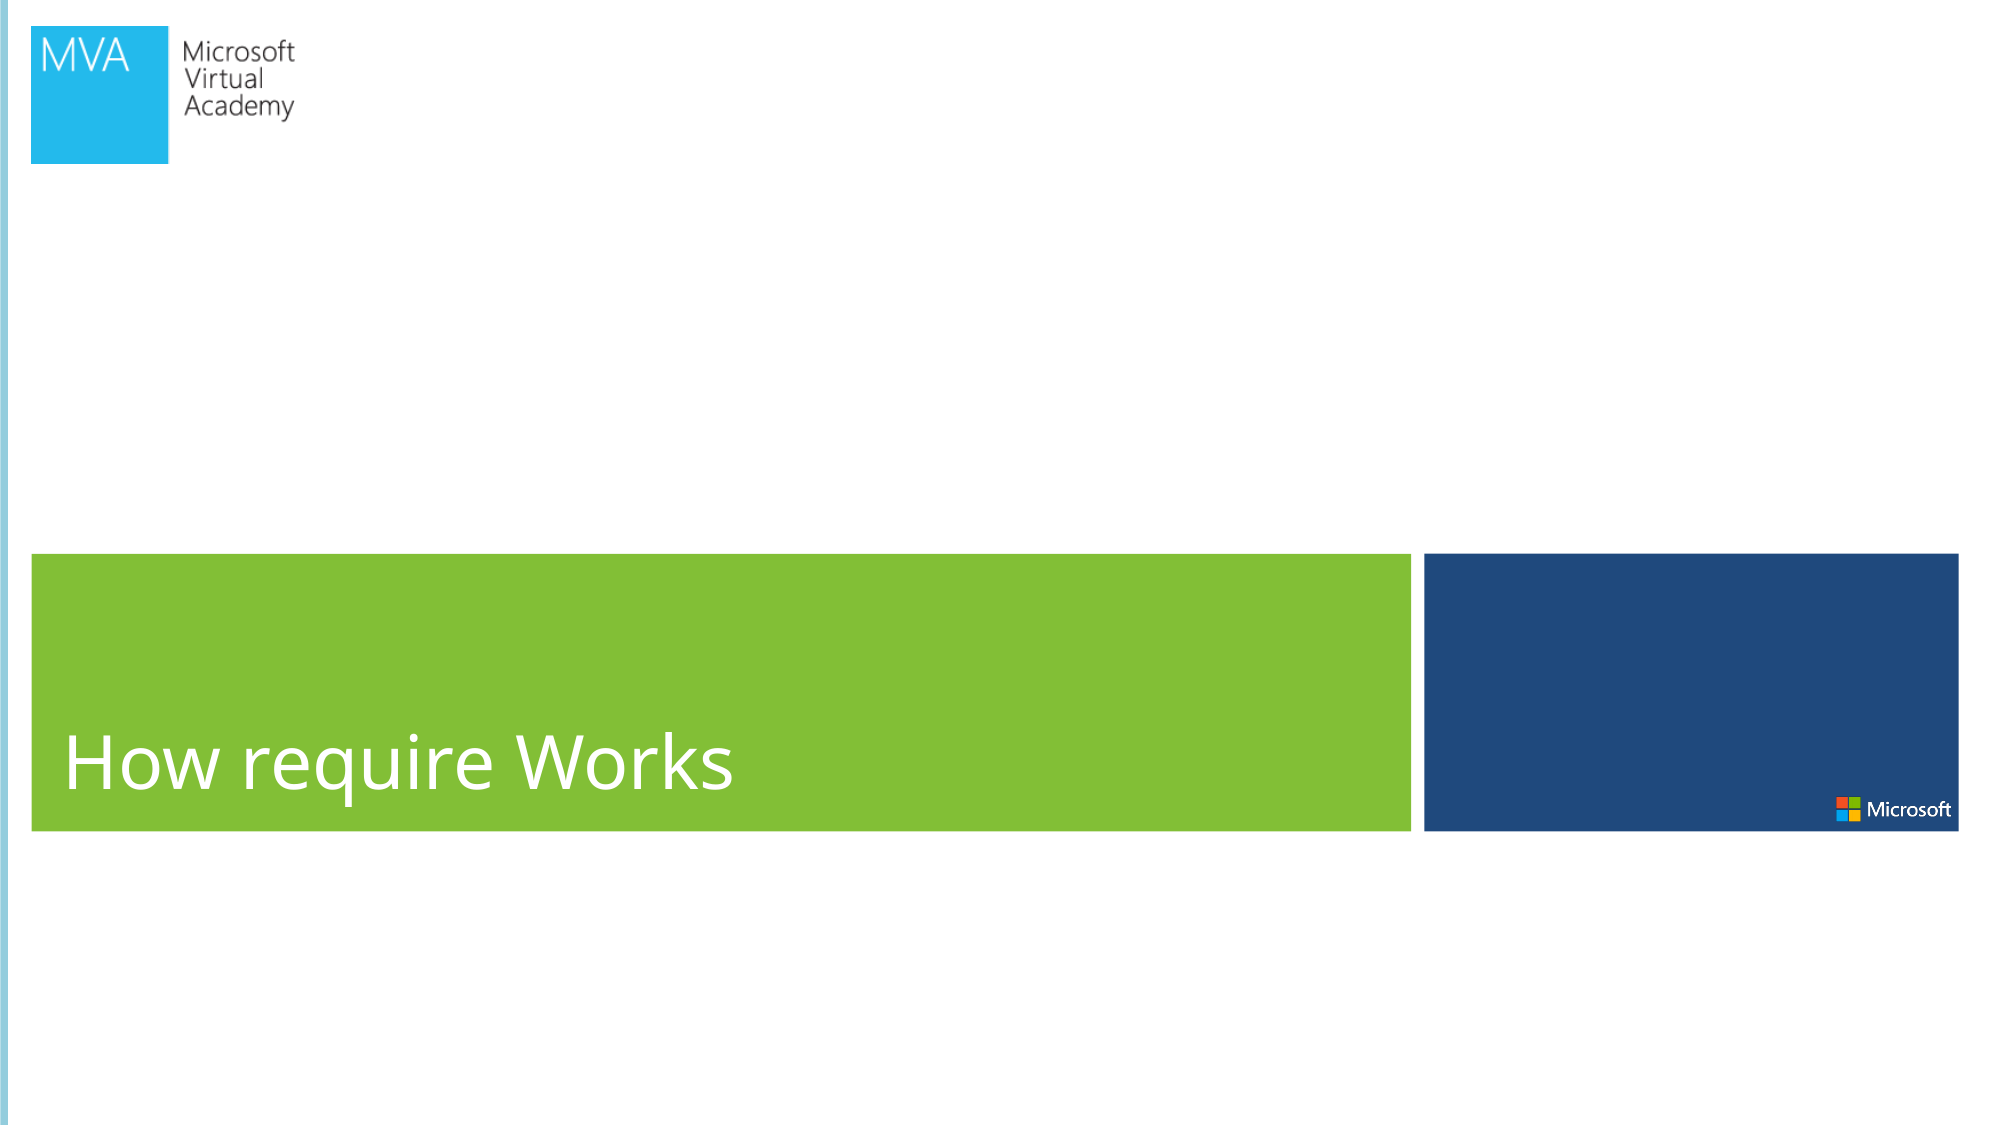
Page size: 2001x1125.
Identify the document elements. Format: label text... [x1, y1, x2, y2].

list How require Works [47, 568, 1396, 813]
picture [1834, 790, 1956, 827]
picture [31, 26, 374, 164]
